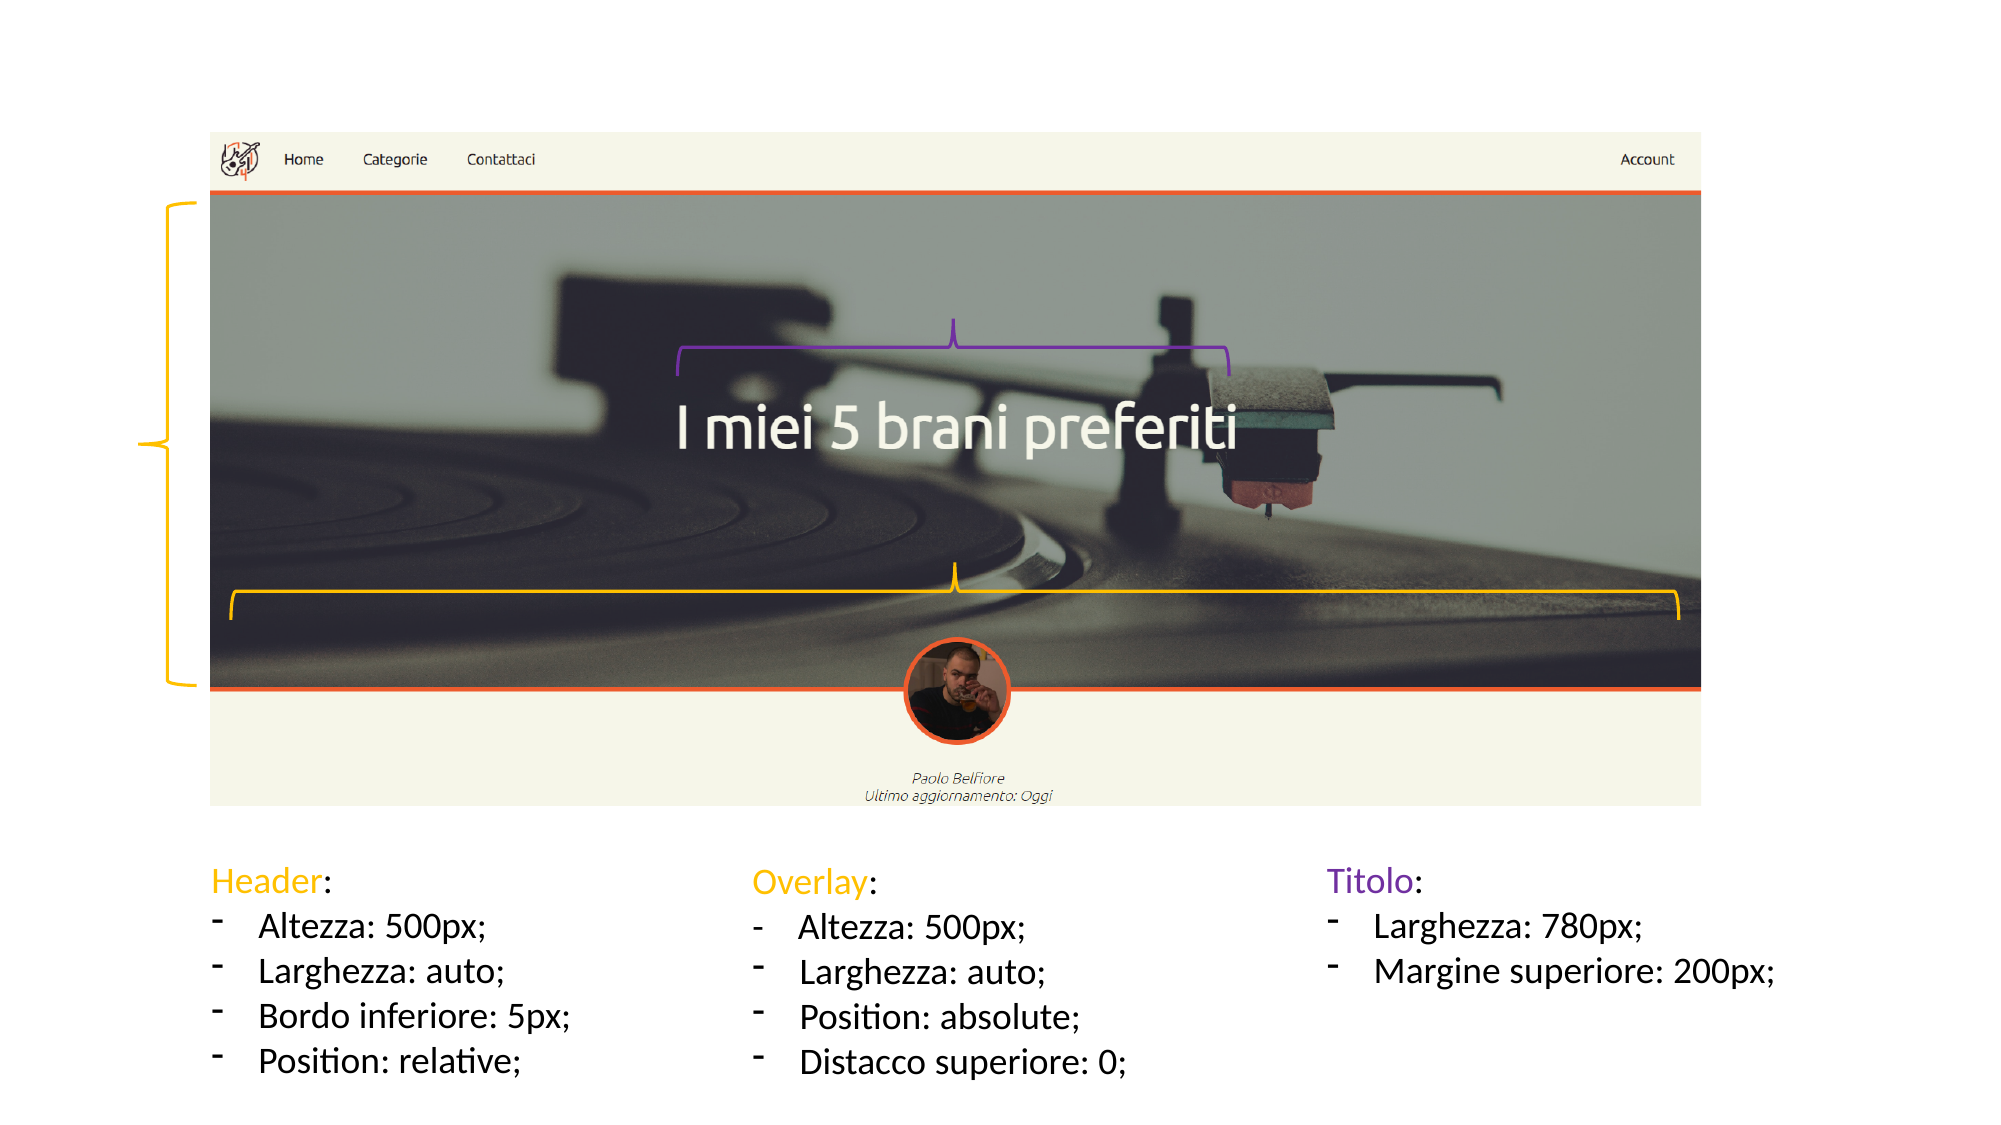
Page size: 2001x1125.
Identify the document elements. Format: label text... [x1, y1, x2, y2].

text_box [138, 201, 197, 688]
text_box Header: Altezza: 500px; Larghezza: auto; Bordo inferiore: 5px; Position: relative; [196, 848, 629, 1089]
text_box Overlay: - Altezza: 500px; Larghezza: auto; Position: absolute; Distacco superiore: 0; [737, 849, 1229, 1090]
text_box Titolo: Larghezza: 780px; Margine superiore: 200px; [1312, 848, 1804, 999]
picture [208, 132, 1702, 806]
